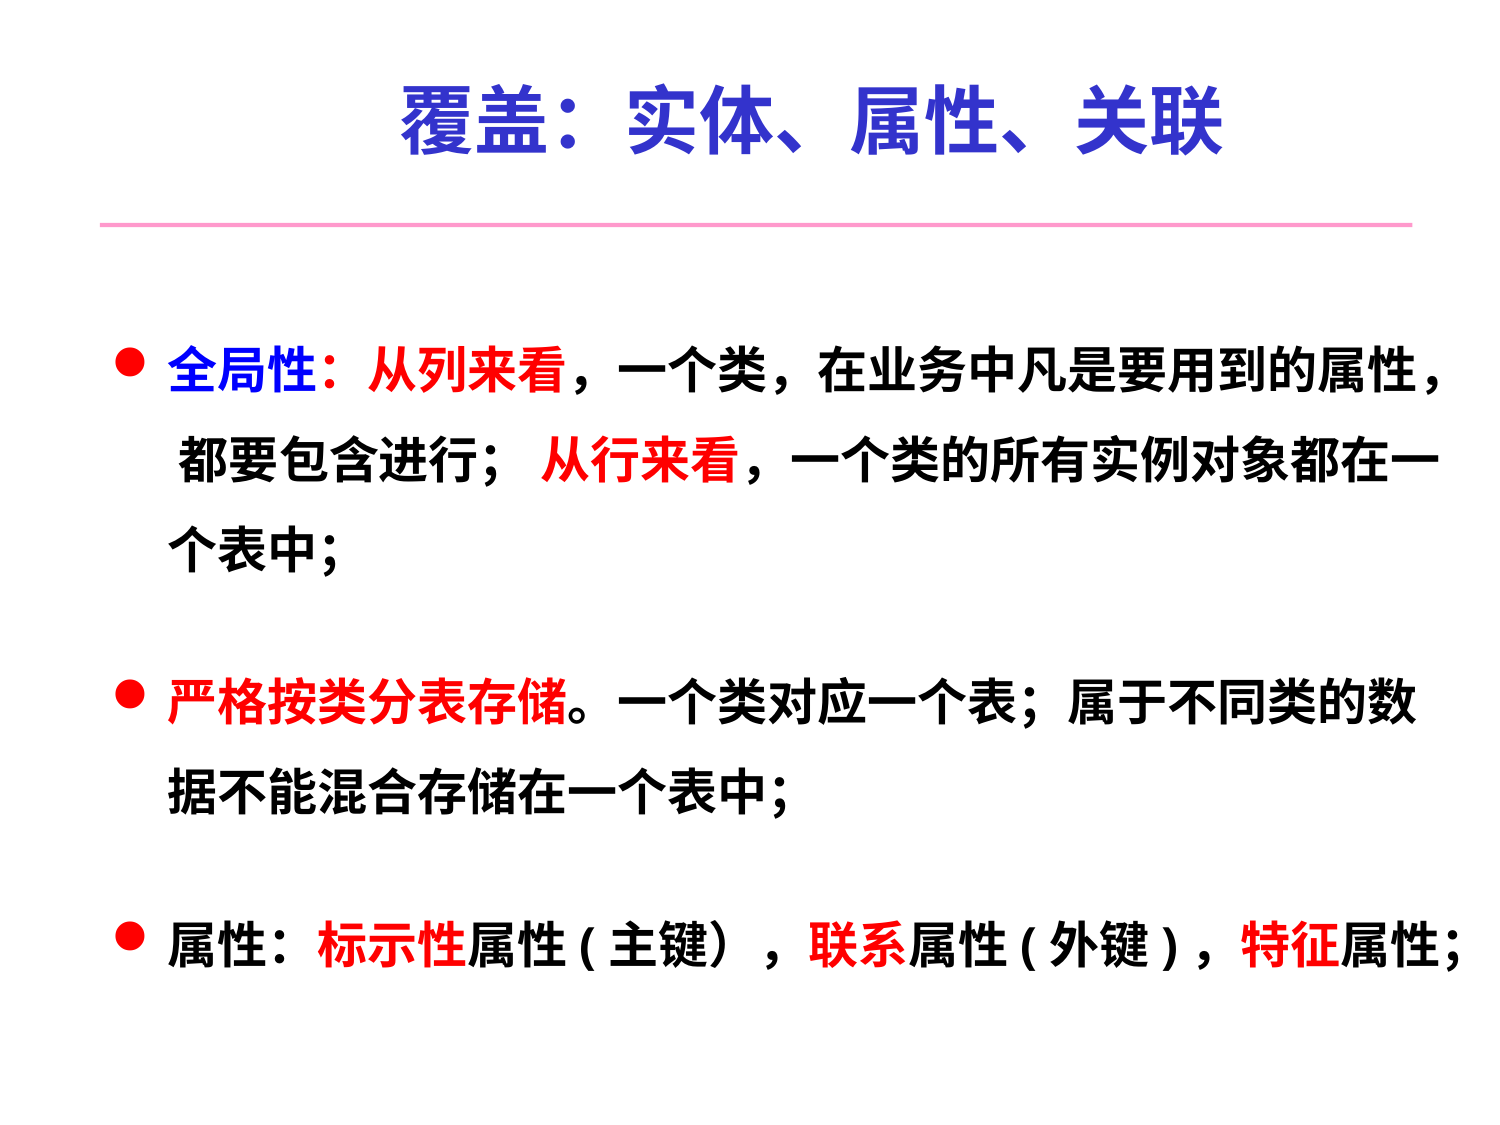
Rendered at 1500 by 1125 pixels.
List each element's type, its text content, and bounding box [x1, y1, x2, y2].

list 全局性：从列来看，一个类，在业务中凡是要用到的属性， 都要包含进行； 从行来看，一个类的所有实例对象都在一个表中； 严格按类分表存储。一个类对应一个表；属于不同类的数据不能混合存储在一个表中； 属性：标示性属性(主键），联系属性(外键)，特征属性； [21, 300, 1479, 1067]
title 覆盖：实体、属性、关联 [124, 24, 1500, 213]
